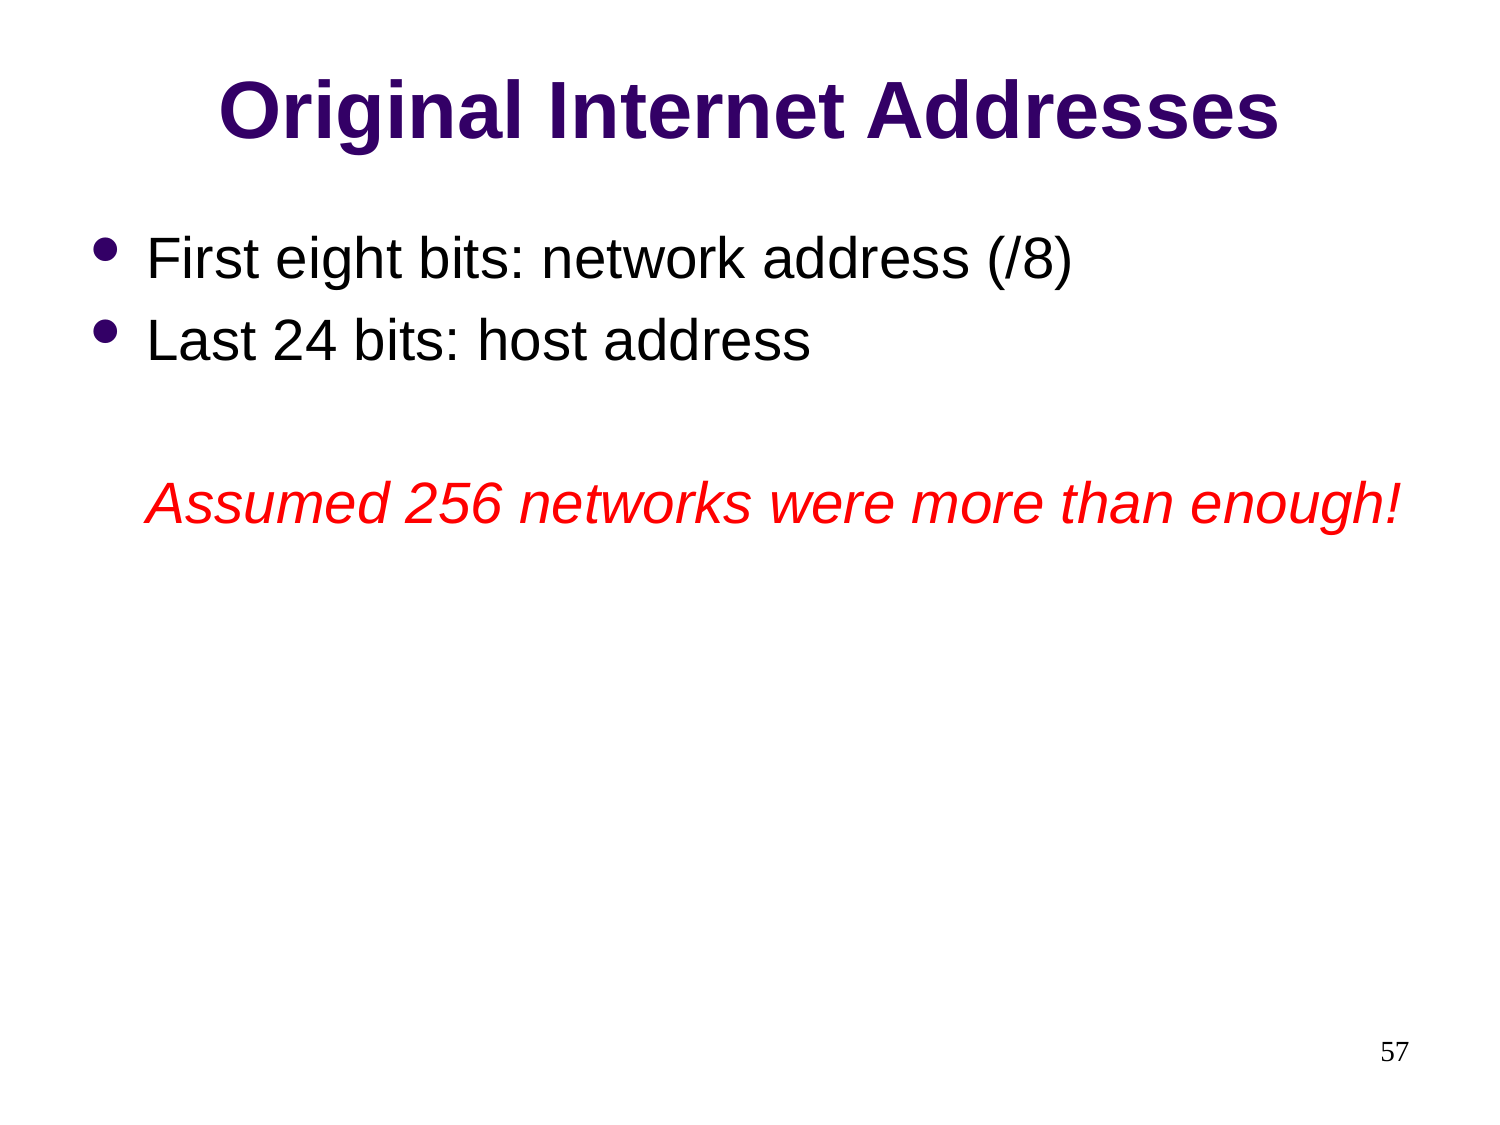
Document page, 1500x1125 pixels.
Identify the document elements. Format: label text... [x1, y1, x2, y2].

list First eight bits: network address (/8) Last 24 bits: host address Assumed 256 networks were more than enough! [75, 212, 1475, 1006]
slide_number 57 [1074, 1024, 1426, 1101]
title Original Internet Addresses [0, 20, 1500, 163]
